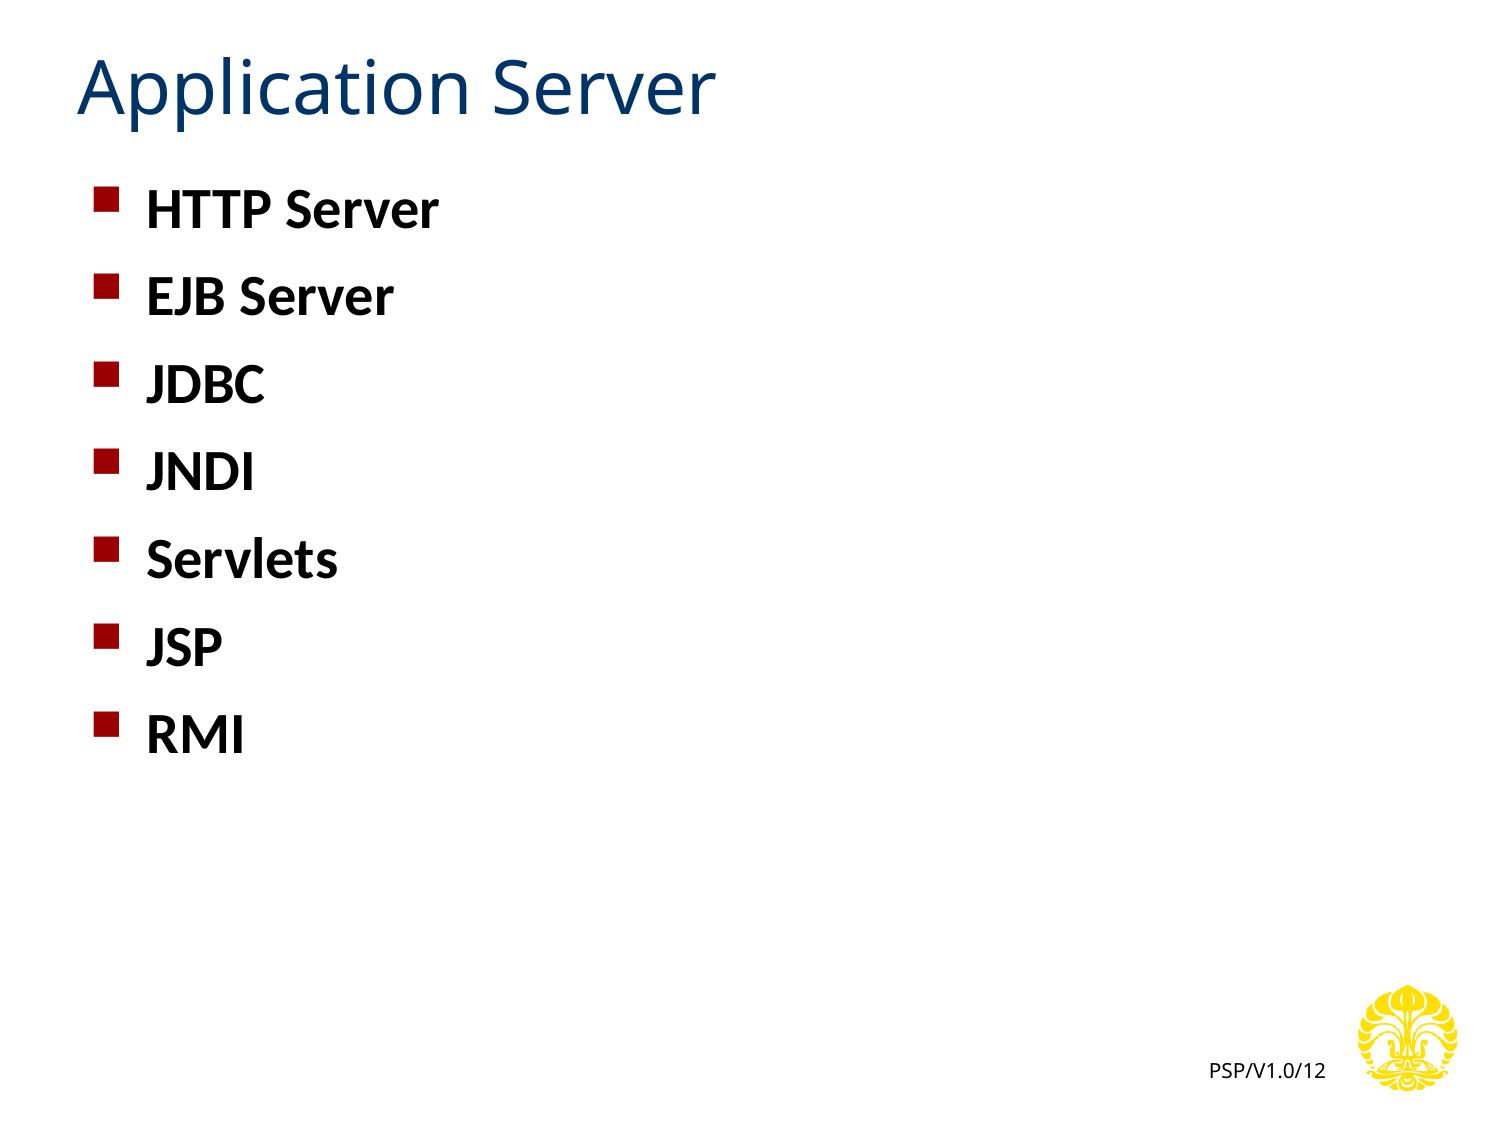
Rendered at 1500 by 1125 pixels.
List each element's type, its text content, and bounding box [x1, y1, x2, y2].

list HTTP Server EJB Server JDBC JNDI Servlets JSP RMI [75, 162, 1443, 1038]
title Application Server [62, 32, 1402, 138]
